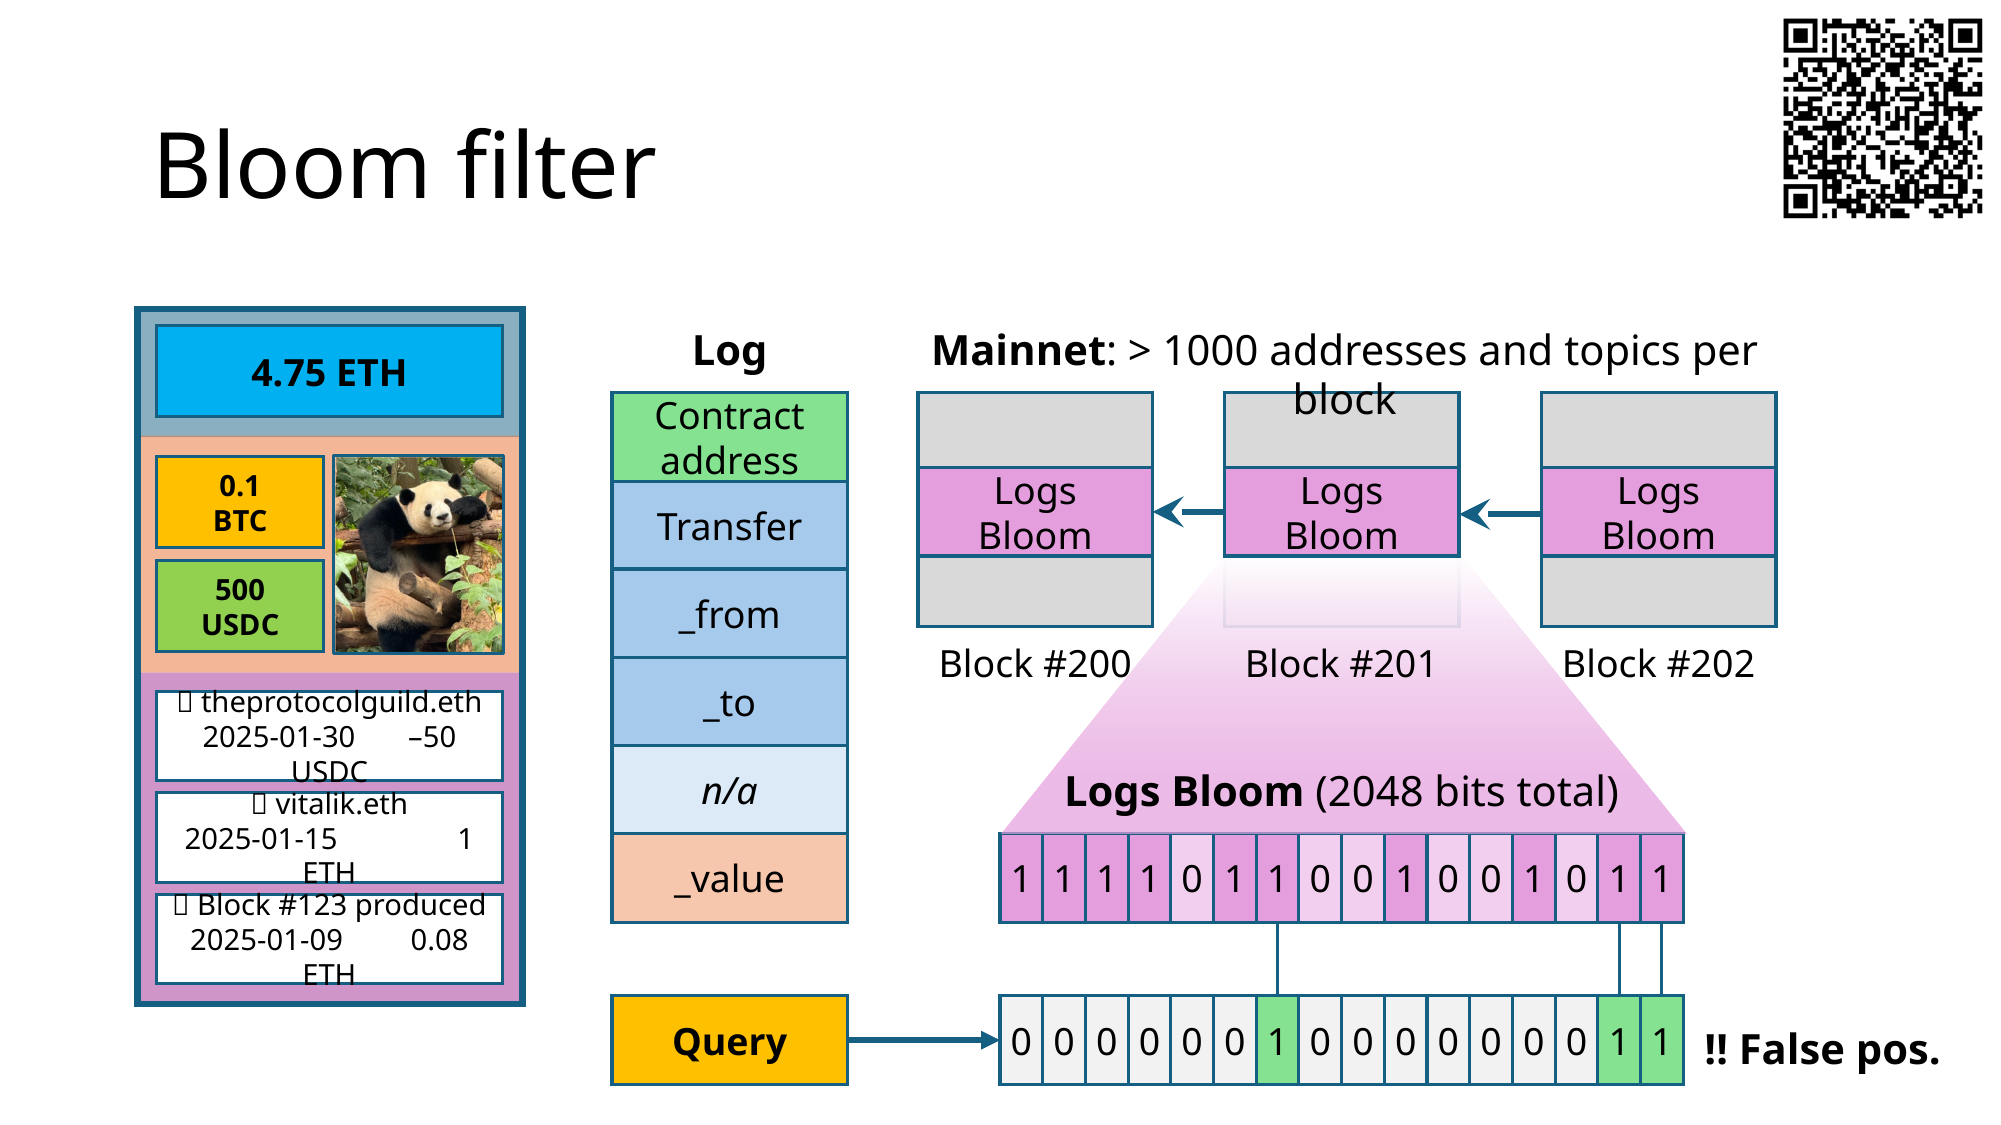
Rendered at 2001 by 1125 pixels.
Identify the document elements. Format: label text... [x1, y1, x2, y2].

text_box 1 [1511, 836, 1554, 924]
text_box 1 [1127, 836, 1169, 924]
text_box Block #200 [917, 632, 1153, 692]
text_box 0 [1425, 994, 1468, 1086]
text_box Mainnet: > 1000 addresses and topics per block [891, 315, 1799, 431]
text_box _from [610, 567, 849, 656]
text_box [1062, 552, 1627, 757]
text_box [1540, 558, 1778, 628]
text_box 0 [1554, 836, 1596, 924]
text_box 0 [998, 994, 1041, 1086]
text_box [1223, 431, 1461, 466]
text_box 0 [1297, 836, 1340, 924]
text_box 0 [1554, 994, 1596, 1086]
text_box [1000, 822, 1690, 836]
text_box 0 [1297, 994, 1340, 1086]
text_box Logs Bloom (2048 bits total) [999, 757, 1684, 822]
text_box 0 [1169, 994, 1212, 1086]
text_box Query [610, 994, 849, 1086]
text_box Logs Bloom [1223, 466, 1461, 558]
text_box 0 [1041, 994, 1084, 1086]
text_box Block #201 [1224, 632, 1459, 692]
text_box 0 [1511, 994, 1554, 1086]
text_box 0 [1468, 836, 1511, 924]
text_box [136, 307, 524, 1006]
text_box 0 [1340, 994, 1383, 1086]
text_box _to [610, 656, 849, 744]
text_box Contract address [610, 391, 849, 480]
text_box Transfer [610, 480, 849, 567]
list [320, 470, 517, 639]
text_box 0 [1084, 994, 1127, 1086]
text_box 1 [1639, 836, 1685, 924]
text_box 1 [1041, 836, 1084, 924]
text_box [916, 558, 1154, 628]
text_box 0 [1127, 994, 1169, 1086]
text_box Block #202 [1541, 632, 1776, 692]
text_box [1540, 431, 1778, 466]
text_box 1 [1212, 836, 1255, 924]
text_box 0 [1169, 836, 1212, 924]
text_box 1 [1084, 836, 1127, 924]
text_box 1 [1596, 994, 1639, 1086]
text_box 1 [1383, 836, 1425, 924]
text_box Log [611, 316, 848, 381]
text_box 1 [1639, 994, 1685, 1086]
picture [1773, 9, 1993, 228]
text_box 0 [1212, 994, 1255, 1086]
text_box 1 [1255, 836, 1297, 924]
text_box _value [610, 832, 849, 924]
text_box 0 [1340, 836, 1383, 924]
title Bloom filter [137, 59, 1863, 278]
text_box 0 [1383, 994, 1425, 1086]
text_box 1 [998, 832, 1041, 924]
text_box ‼️ False pos. [1689, 1015, 2000, 1081]
text_box Logs Bloom [1540, 466, 1778, 558]
text_box Logs Bloom [916, 466, 1154, 558]
text_box [916, 431, 1154, 466]
text_box 1 [1255, 994, 1297, 1086]
text_box 0 [1468, 994, 1511, 1086]
text_box n/a [610, 744, 849, 832]
text_box 0 [1425, 836, 1468, 924]
text_box 1 [1596, 836, 1639, 924]
